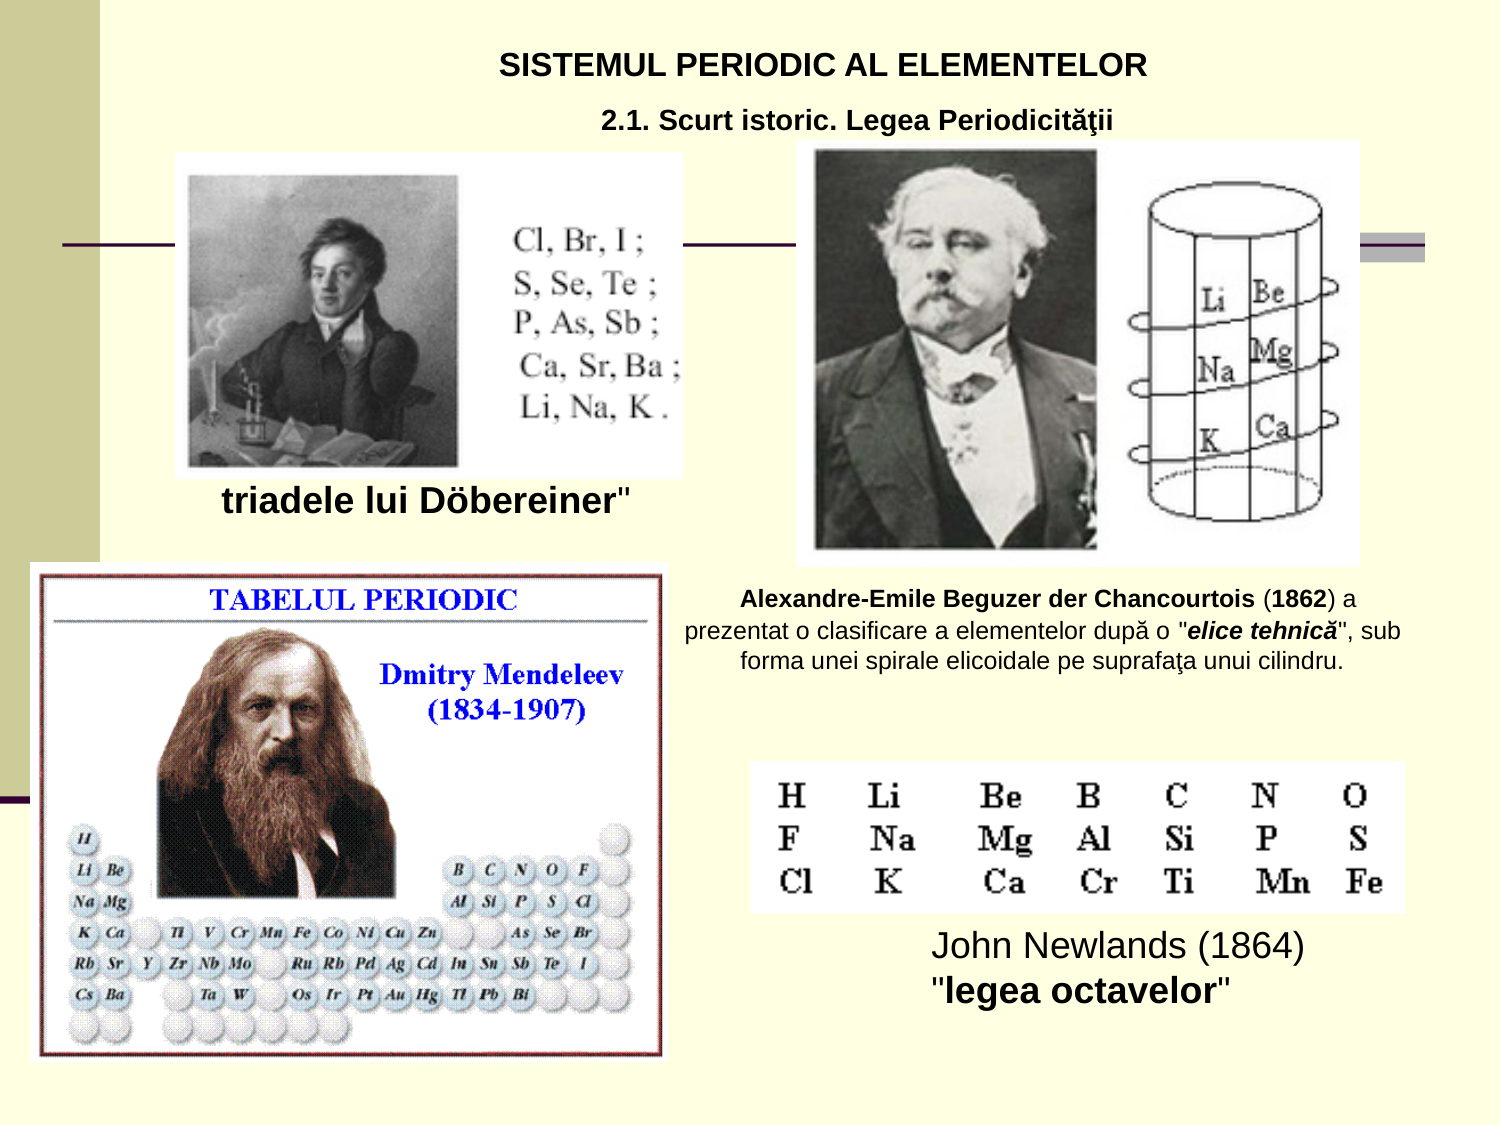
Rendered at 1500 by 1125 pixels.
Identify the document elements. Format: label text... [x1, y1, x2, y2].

picture [749, 761, 1405, 915]
text_box Alexandre-Emile Beguzer der Chancourtois (1862) a prezentat o clasificare a elementelor după o "elice tehnică", sub forma unei spirale elicoidale pe suprafaţa unui cilindru. [670, 562, 1418, 683]
text_box 2.1. Scurt istoric. Legea Periodicităţii [586, 94, 1130, 144]
text_box SISTEMUL PERIODIC AL ELEMENTELOR [484, 35, 1164, 91]
text_box triadele lui Döbereiner" [206, 487, 646, 529]
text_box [175, 152, 683, 479]
picture [796, 140, 1360, 567]
text_box John Newlands (1864) "legea octavelor" [916, 923, 1321, 1019]
picture [30, 562, 669, 1062]
